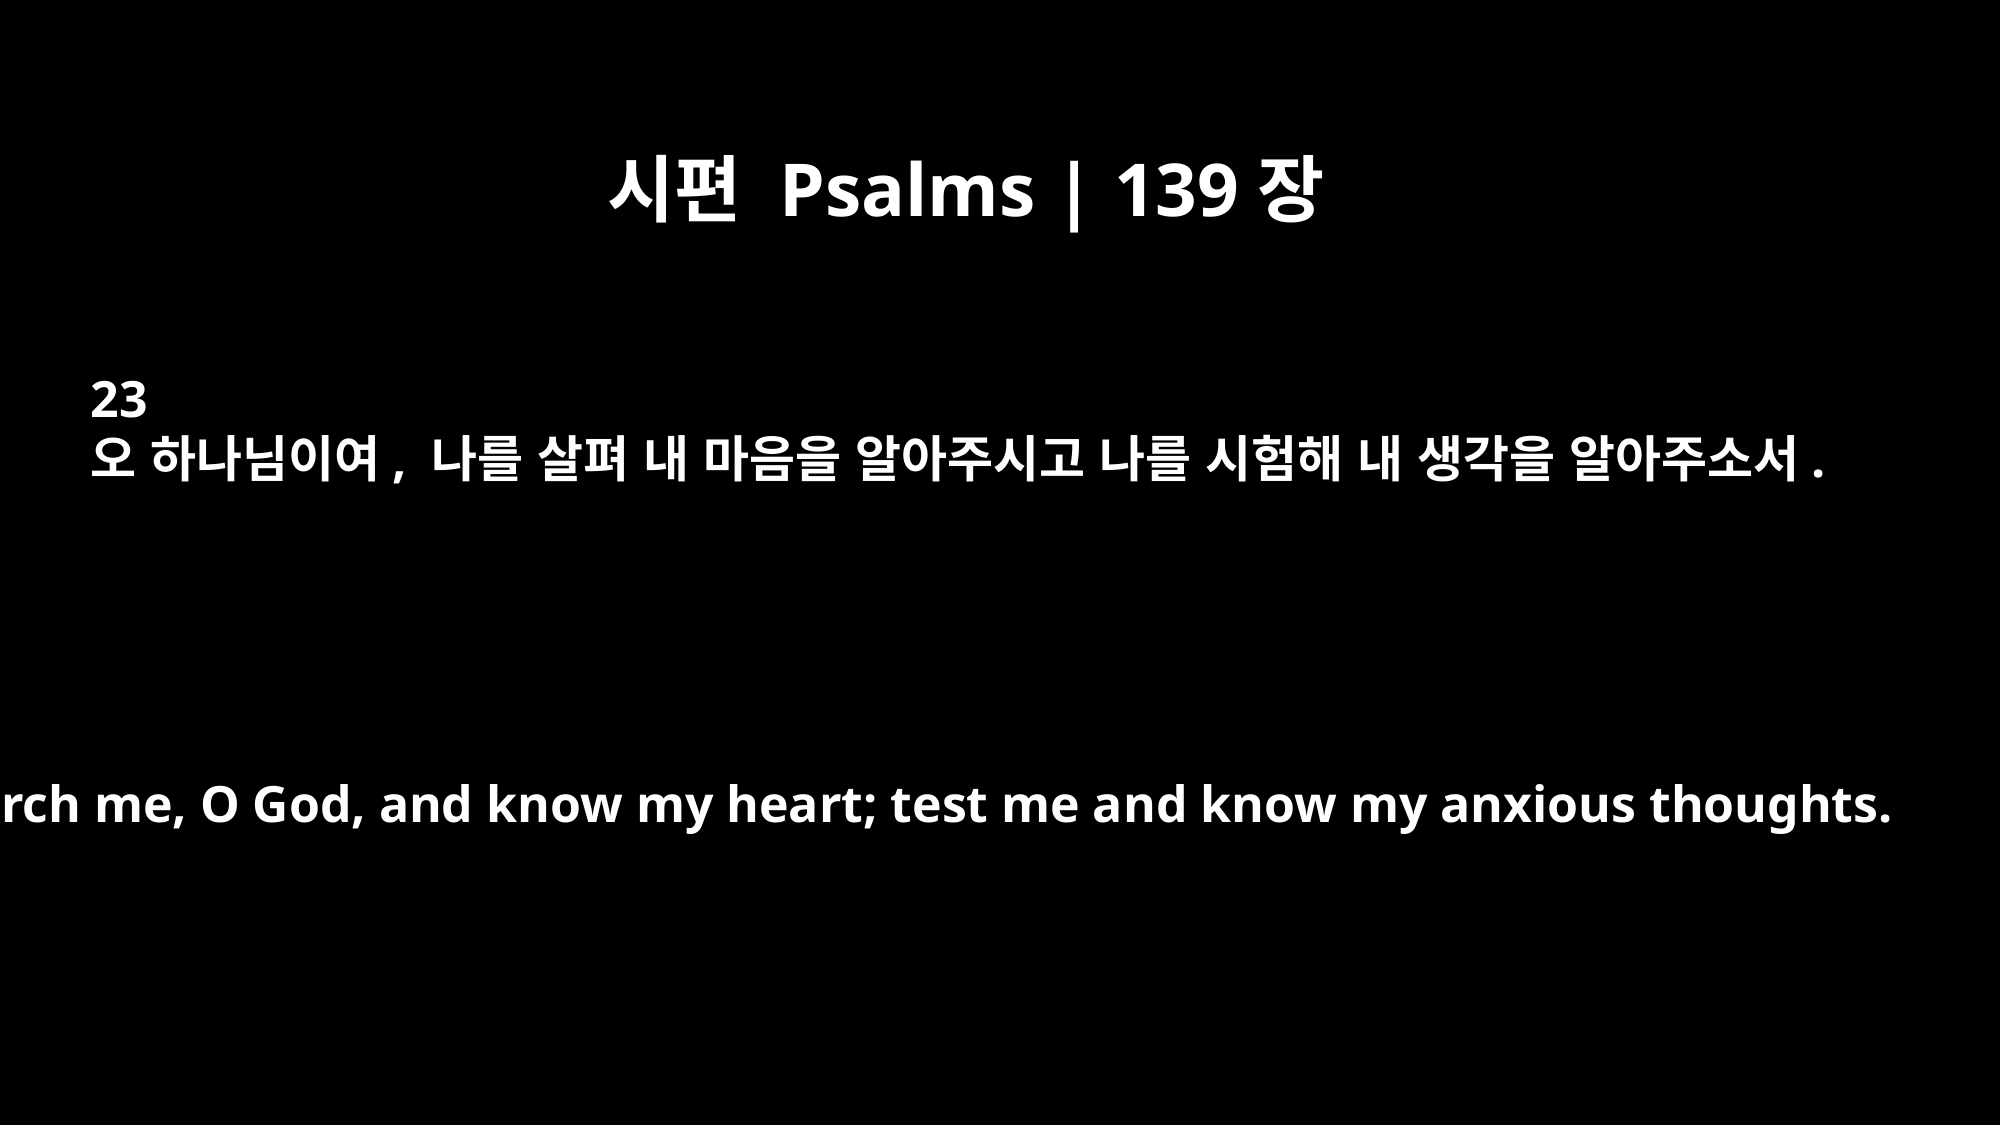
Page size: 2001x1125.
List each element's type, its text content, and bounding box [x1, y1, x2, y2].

text_box Search me, O God, and know my heart; test me and know my anxious thoughts. [0, 764, 1909, 840]
text_box 23 오 하나님이여, 나를 살펴 내 마음을 알아주시고 나를 시험해 내 생각을 알아주소서. [75, 359, 1842, 495]
text_box 시편 Psalms | 139장 [592, 136, 1340, 239]
